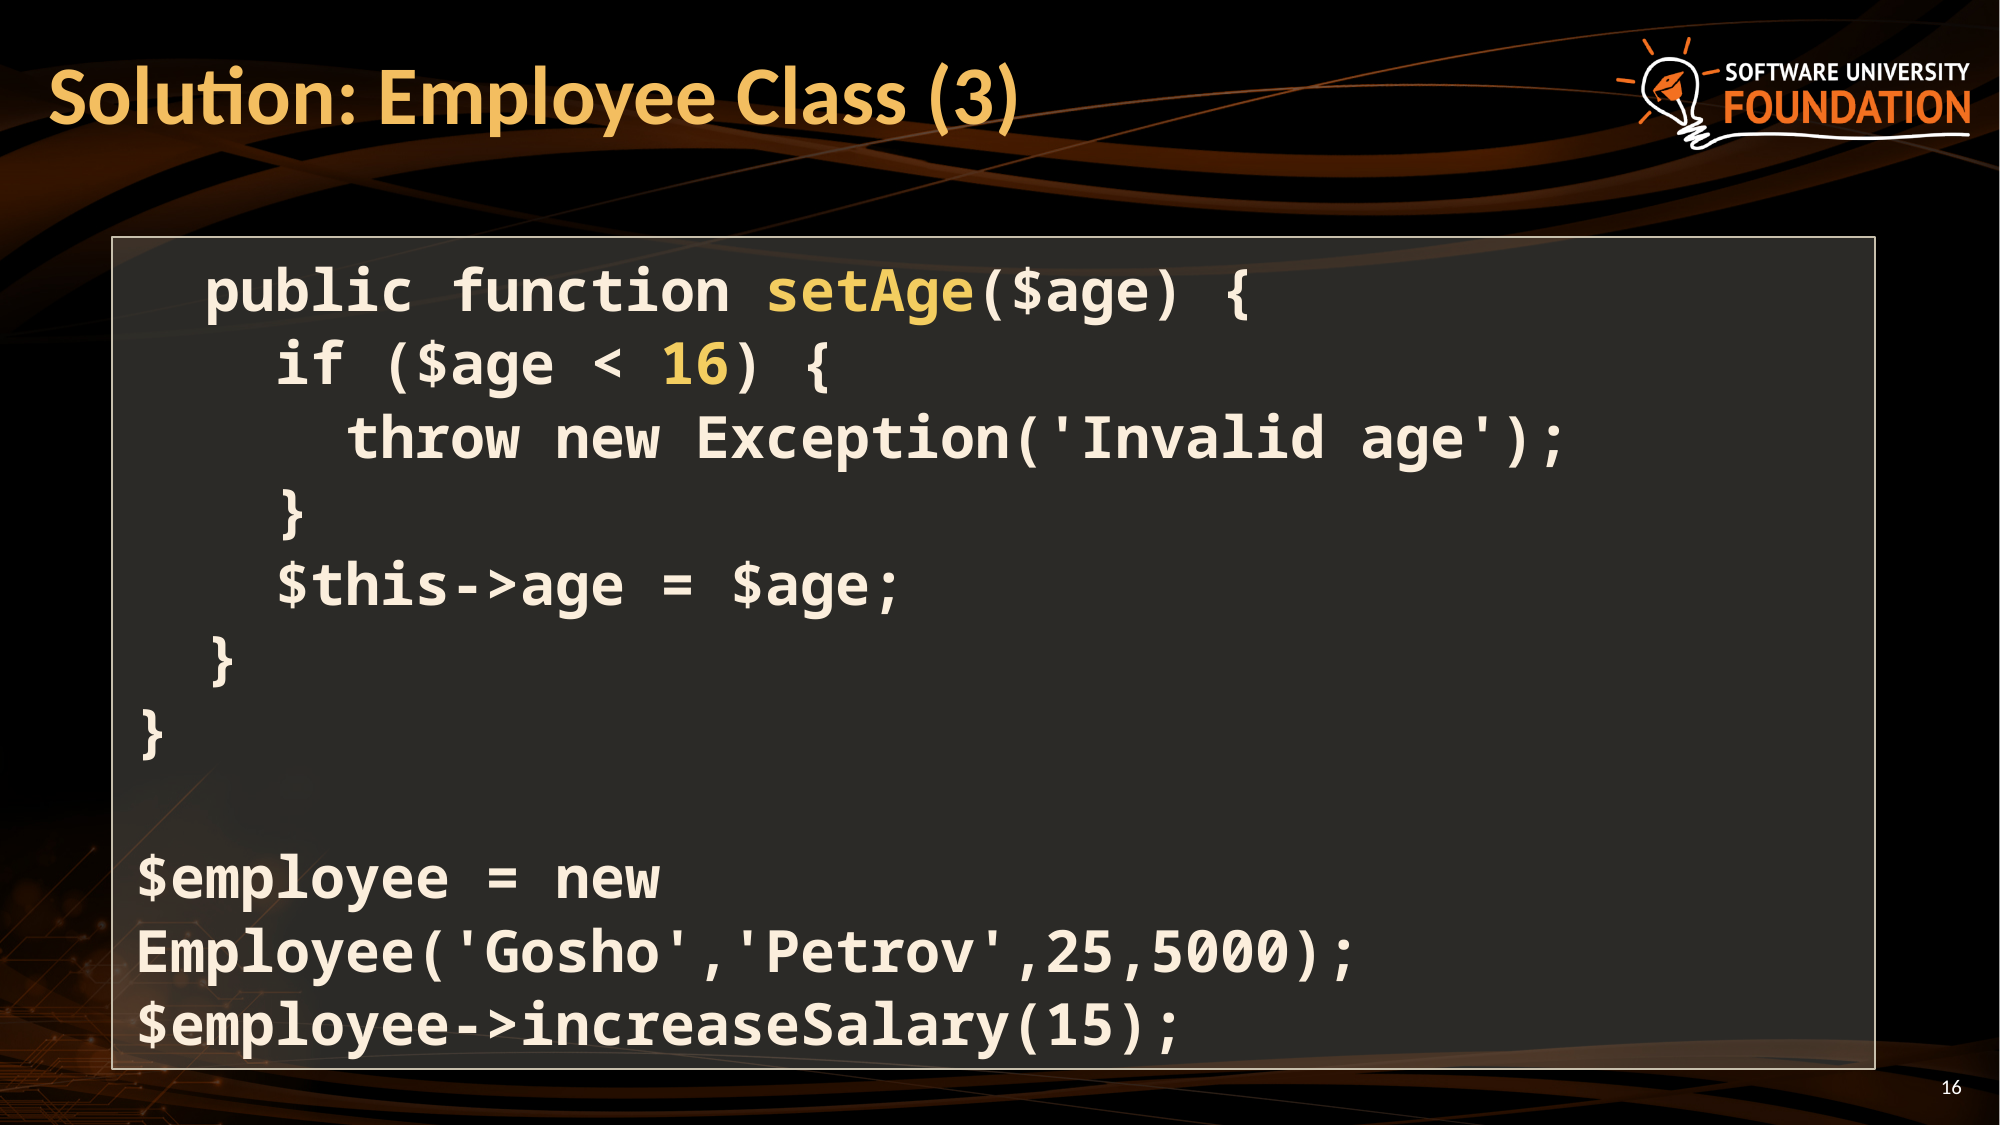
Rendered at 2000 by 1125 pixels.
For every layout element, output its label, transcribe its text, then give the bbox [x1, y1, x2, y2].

picture [0, 0, 2000, 1125]
slide_number 16 [1897, 1070, 1968, 1103]
title Solution: Employee Class (3) [30, 6, 1602, 189]
text_box public function setAge($age) { if ($age < 16) { throw new Exception('Invalid age'); } $this->age = $age; } } $employee = new Employee('Gosho','Petrov',25,5000); $employee->increaseSalary(15); [112, 237, 1875, 1070]
